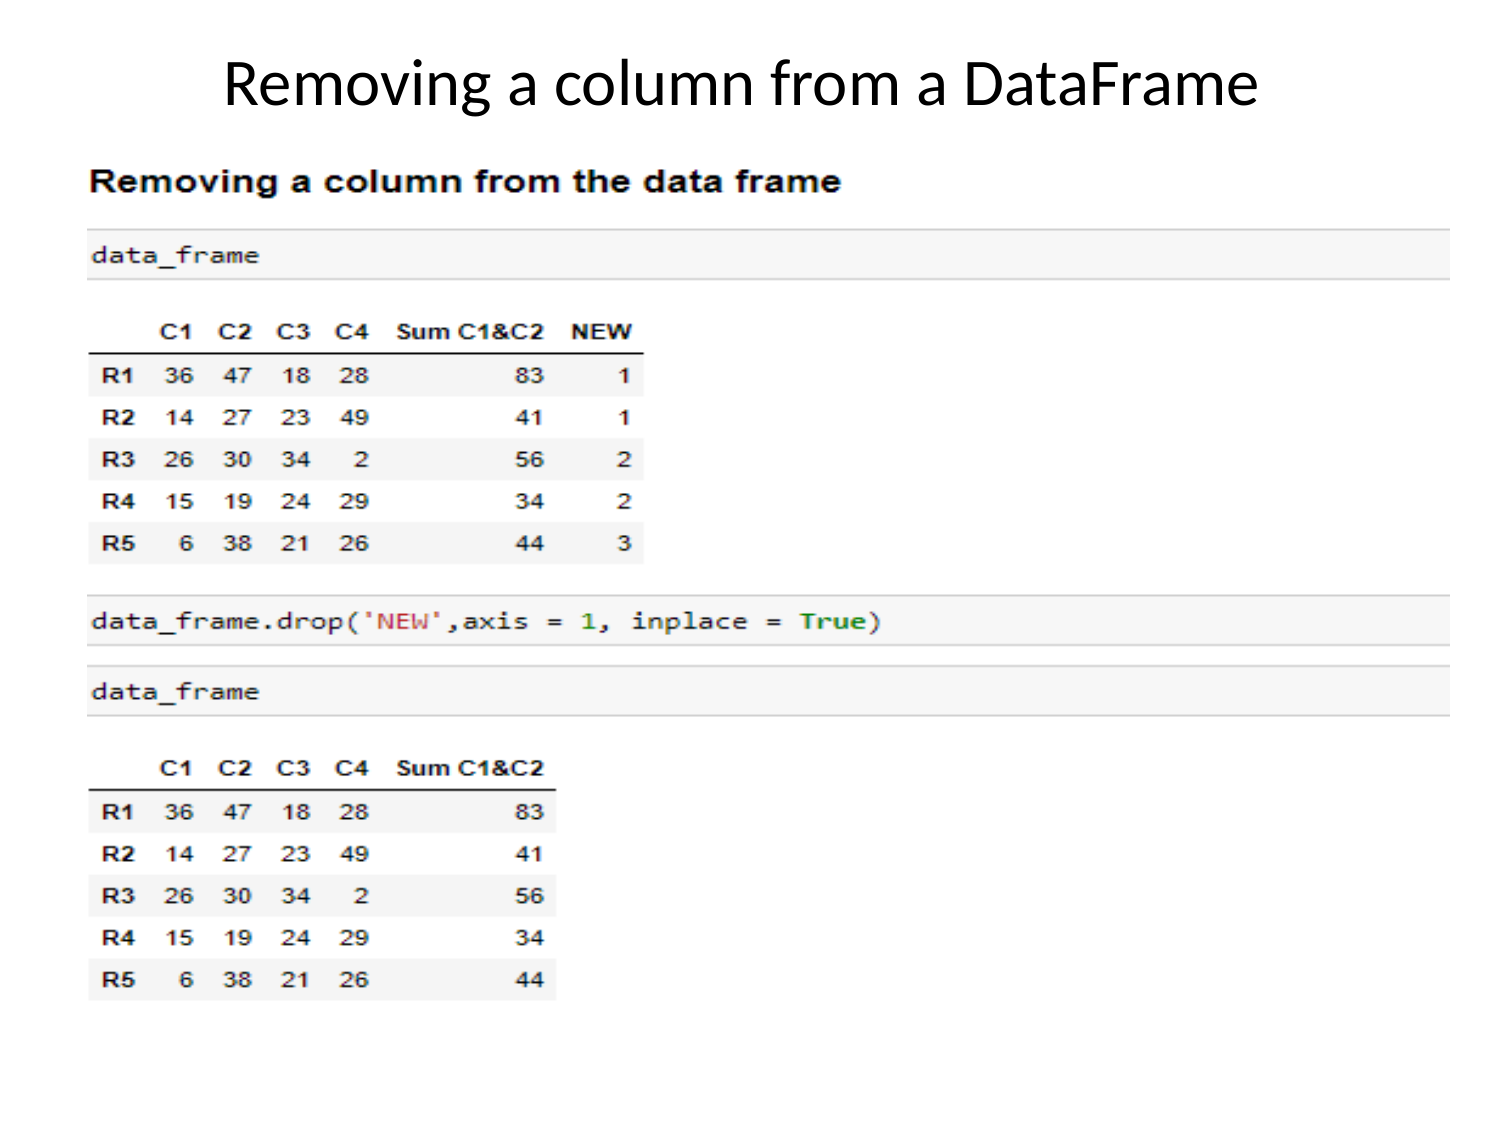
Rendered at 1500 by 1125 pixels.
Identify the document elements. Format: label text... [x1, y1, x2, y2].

title Removing a column from a DataFrame [75, 45, 1425, 113]
picture [87, 149, 1451, 1020]
